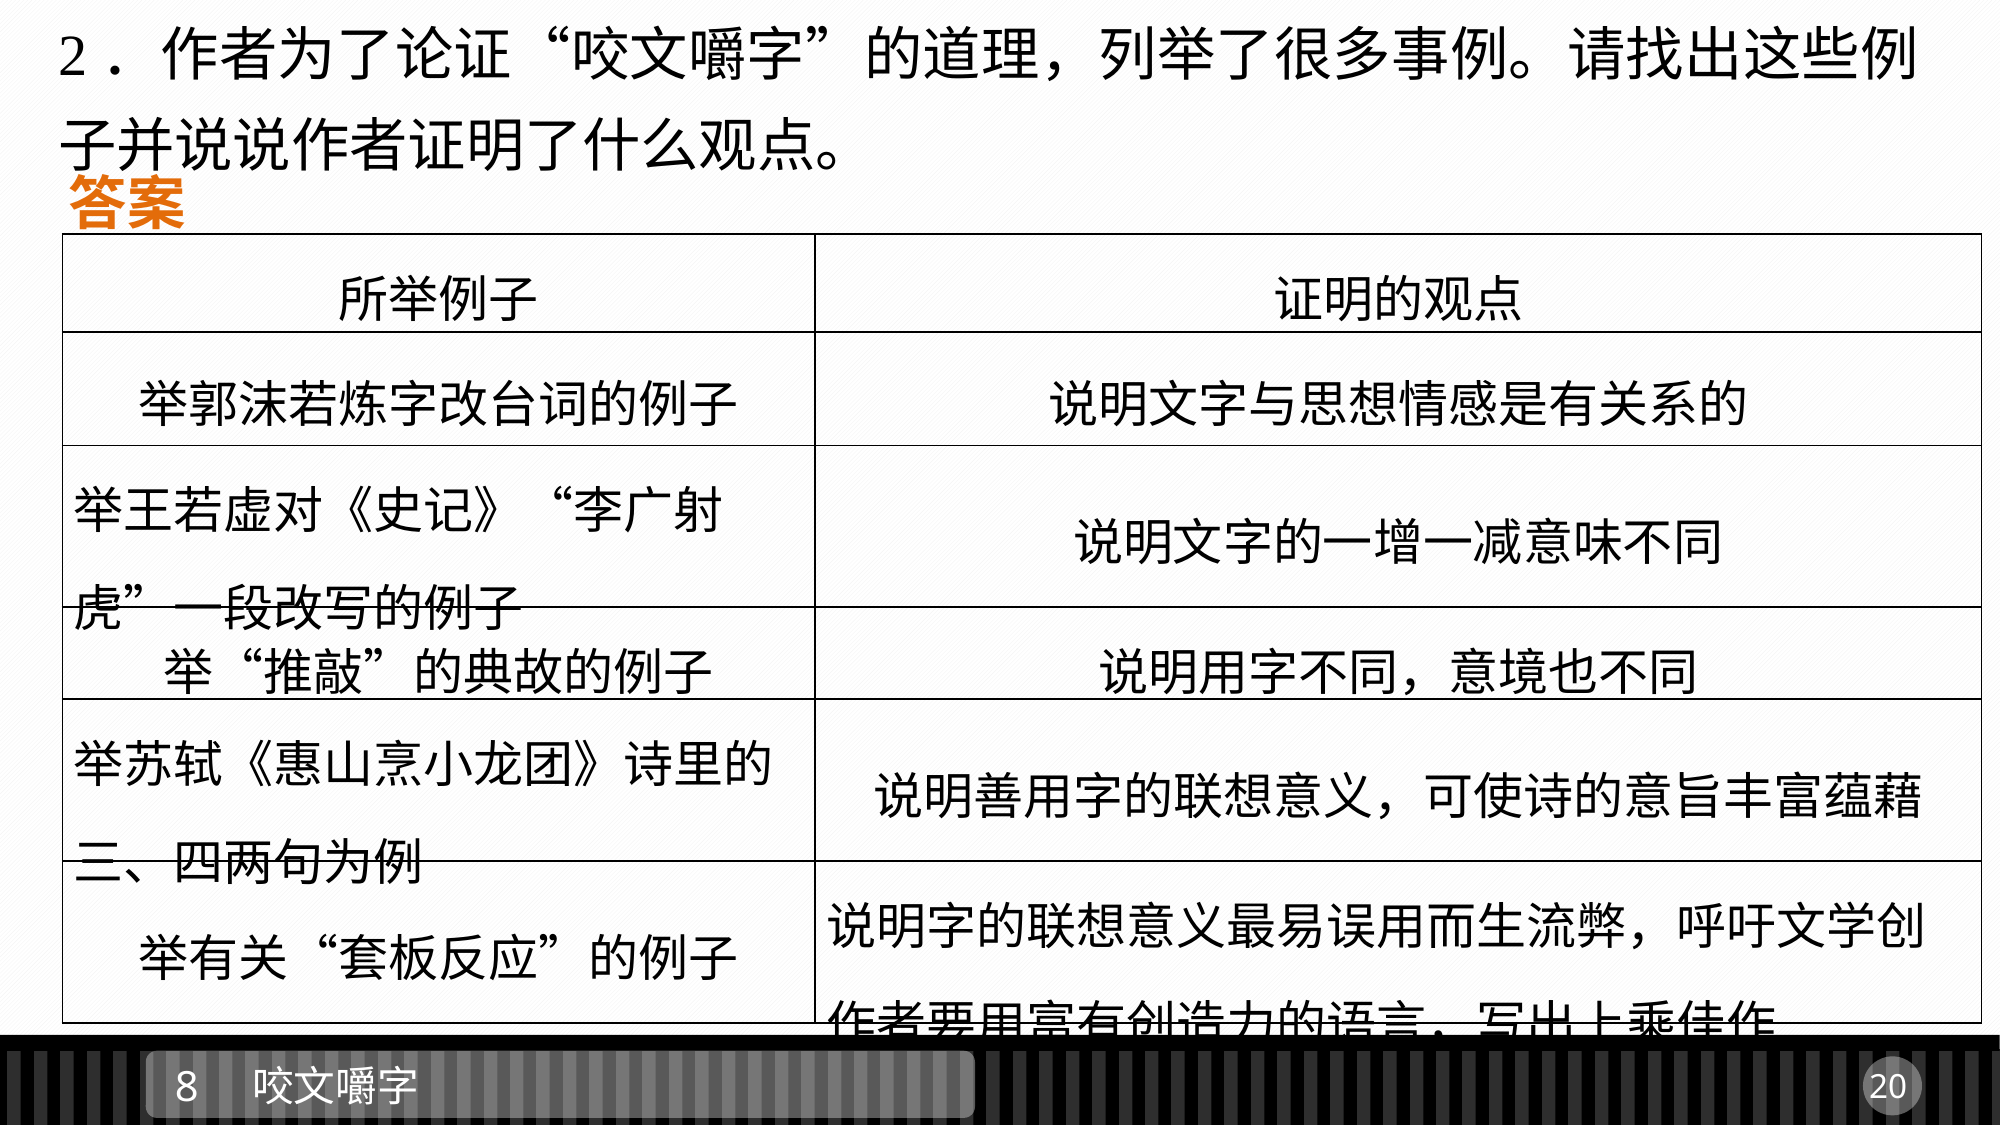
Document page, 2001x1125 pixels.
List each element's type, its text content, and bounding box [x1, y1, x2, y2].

table_cell 说明用字不同，意境也不同 [816, 608, 1981, 698]
text_box 答案 [54, 159, 249, 244]
table_header 证明的观点 [816, 235, 1981, 331]
table_cell 说明文字的一增一减意味不同 [816, 446, 1981, 606]
table_cell 举郭沫若炼字改台词的例子 [63, 333, 814, 445]
table_cell 举“推敲”的典故的例子 [63, 608, 814, 698]
text_box 2．作者为了论证“咬文嚼字”的道理，列举了很多事例。请找出这些例子并说说作者证明了什么观点。 [43, 0, 1934, 186]
table_cell 举有关“套板反应”的例子 [63, 862, 814, 1022]
table_cell 举苏轼《惠山烹小龙团》诗里的三、四两句为例 [63, 700, 814, 860]
table_cell 说明文字与思想情感是有关系的 [816, 333, 1981, 445]
table_header 所举例子 [63, 235, 814, 331]
table_cell 说明善用字的联想意义，可使诗的意旨丰富蕴藉 [816, 700, 1981, 860]
table_cell 举王若虚对《史记》“李广射虎”一段改写的例子 [63, 446, 814, 606]
table_cell 说明字的联想意义最易误用而生流弊，呼吁文学创作者要用富有创造力的语言，写出上乘佳作 [816, 862, 1981, 1022]
